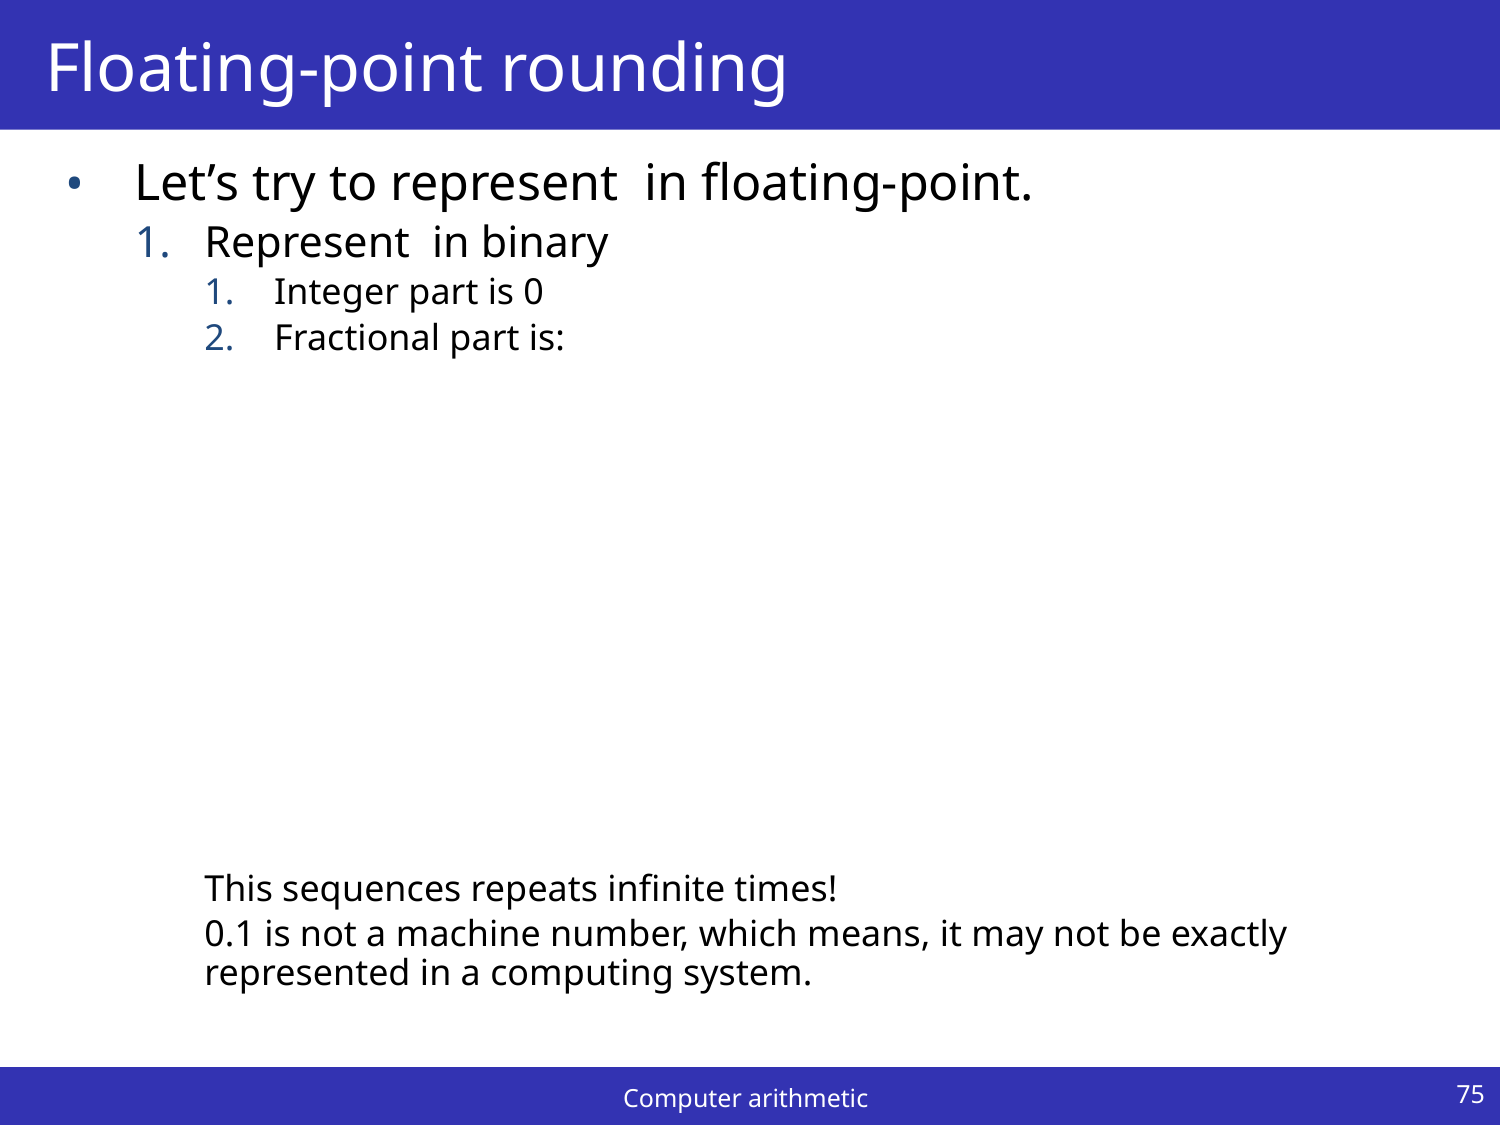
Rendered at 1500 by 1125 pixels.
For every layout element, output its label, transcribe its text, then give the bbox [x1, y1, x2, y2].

title Floating-point rounding [0, 0, 1500, 130]
slide_number 75 [1325, 1067, 1500, 1125]
